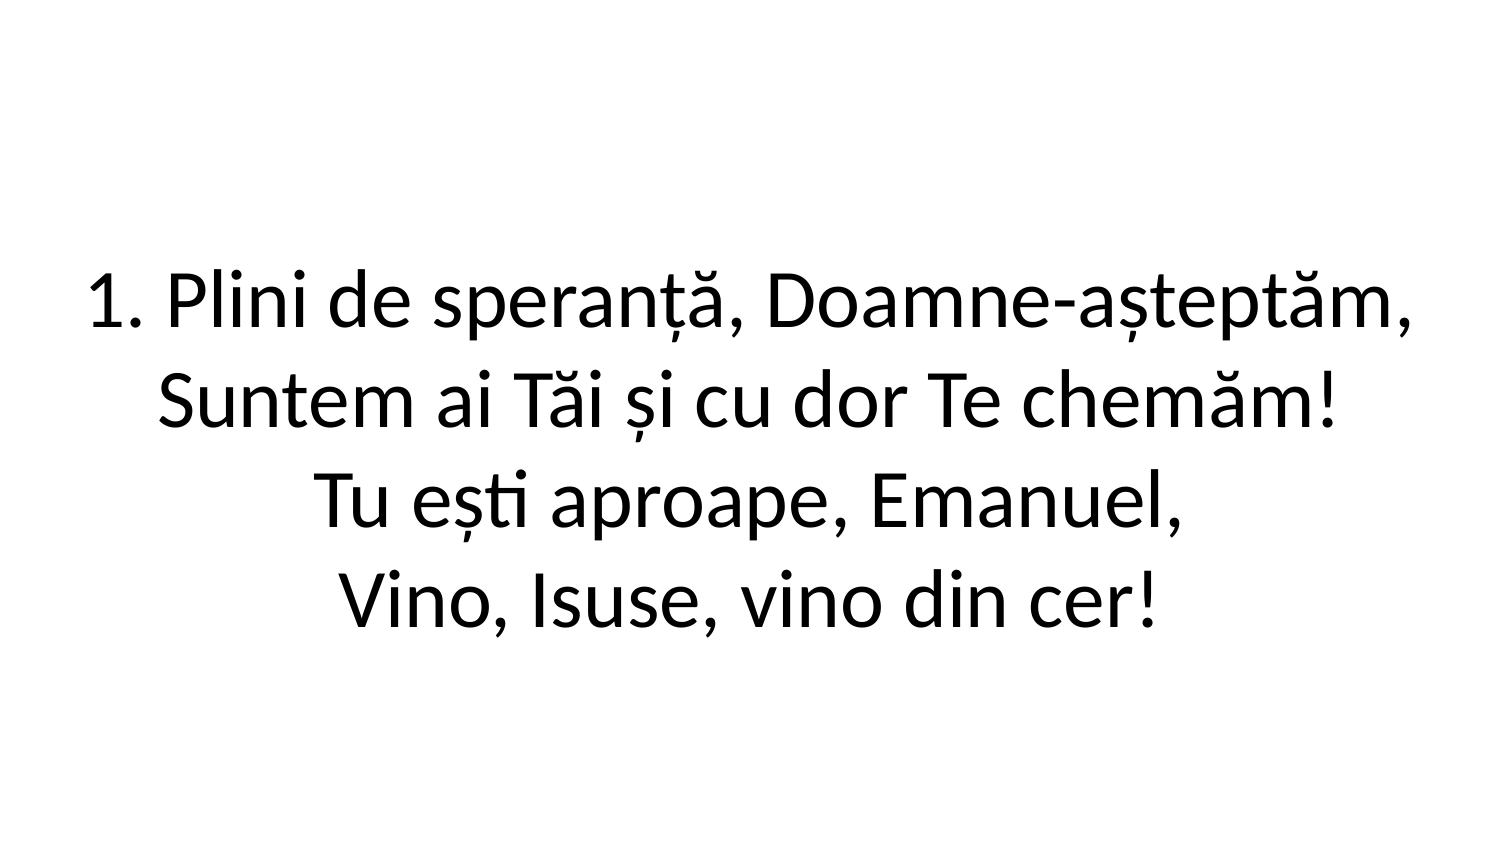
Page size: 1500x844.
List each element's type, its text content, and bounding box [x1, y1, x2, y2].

text_box 1. Plini de speranță, Doamne-așteptăm, Suntem ai Tăi și cu dor Te chemăm! Tu ești aproape, Emanuel, Vino, Isuse, vino din cer! [68, 192, 1432, 652]
